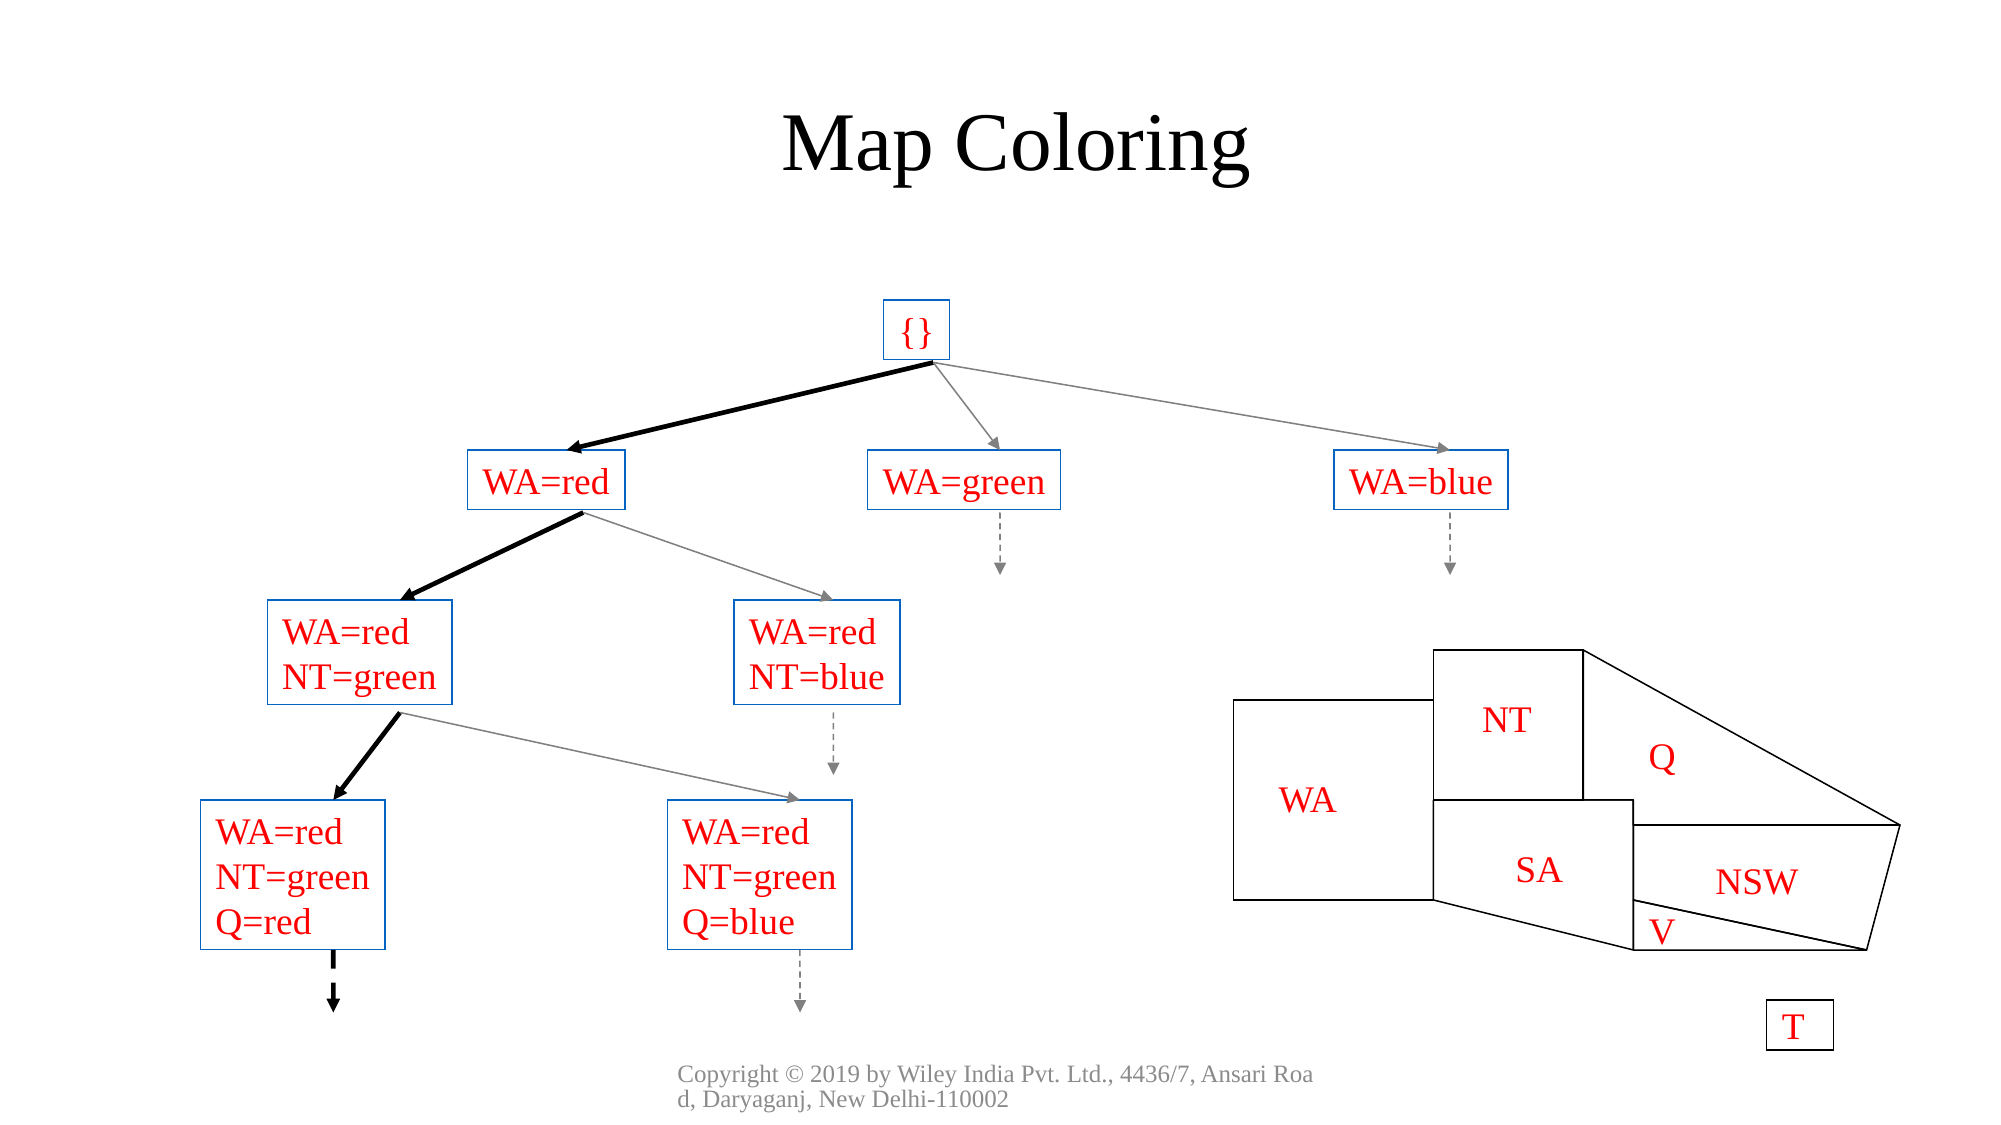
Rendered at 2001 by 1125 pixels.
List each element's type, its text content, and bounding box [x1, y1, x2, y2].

footer Copyright © 2019 by Wiley India Pvt. Ltd., 4436/7, Ansari Road, Daryaganj, New Delhi-110002 [662, 1042, 1338, 1103]
title Map Coloring [342, 34, 1691, 252]
text_box [793, 994, 807, 1013]
text_box [327, 994, 340, 1013]
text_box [1233, 649, 1900, 1055]
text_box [199, 299, 1509, 952]
